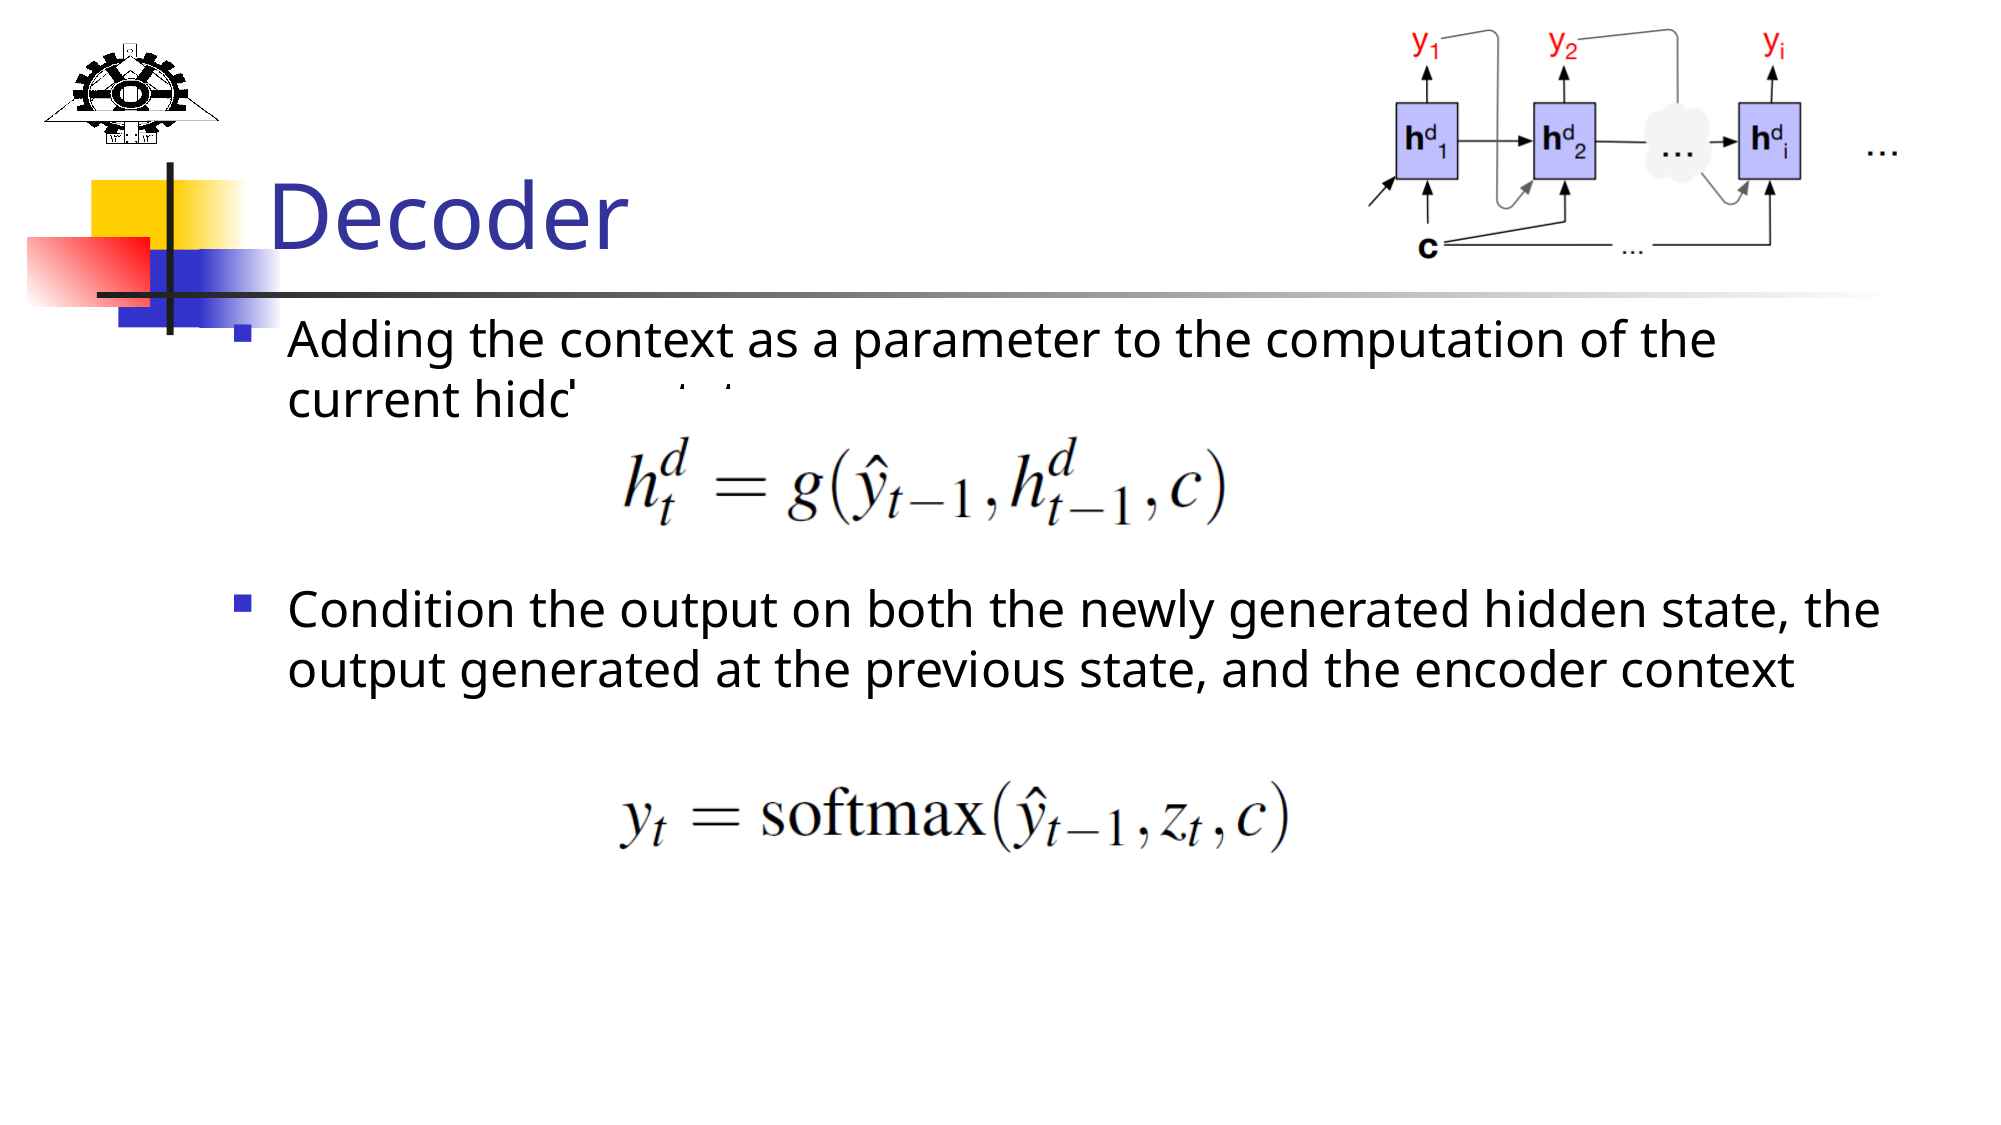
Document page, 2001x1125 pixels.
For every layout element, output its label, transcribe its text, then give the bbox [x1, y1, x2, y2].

picture [1311, 0, 1957, 290]
title Decoder [251, 35, 1306, 275]
list Adding the context as a parameter to the computation of the current hidden state Condition the output on both the newly generated hidden state, the output generated at the previous state, and the encoder context [216, 299, 1917, 975]
picture [591, 761, 1309, 890]
picture [33, 37, 234, 151]
picture [567, 388, 1261, 572]
